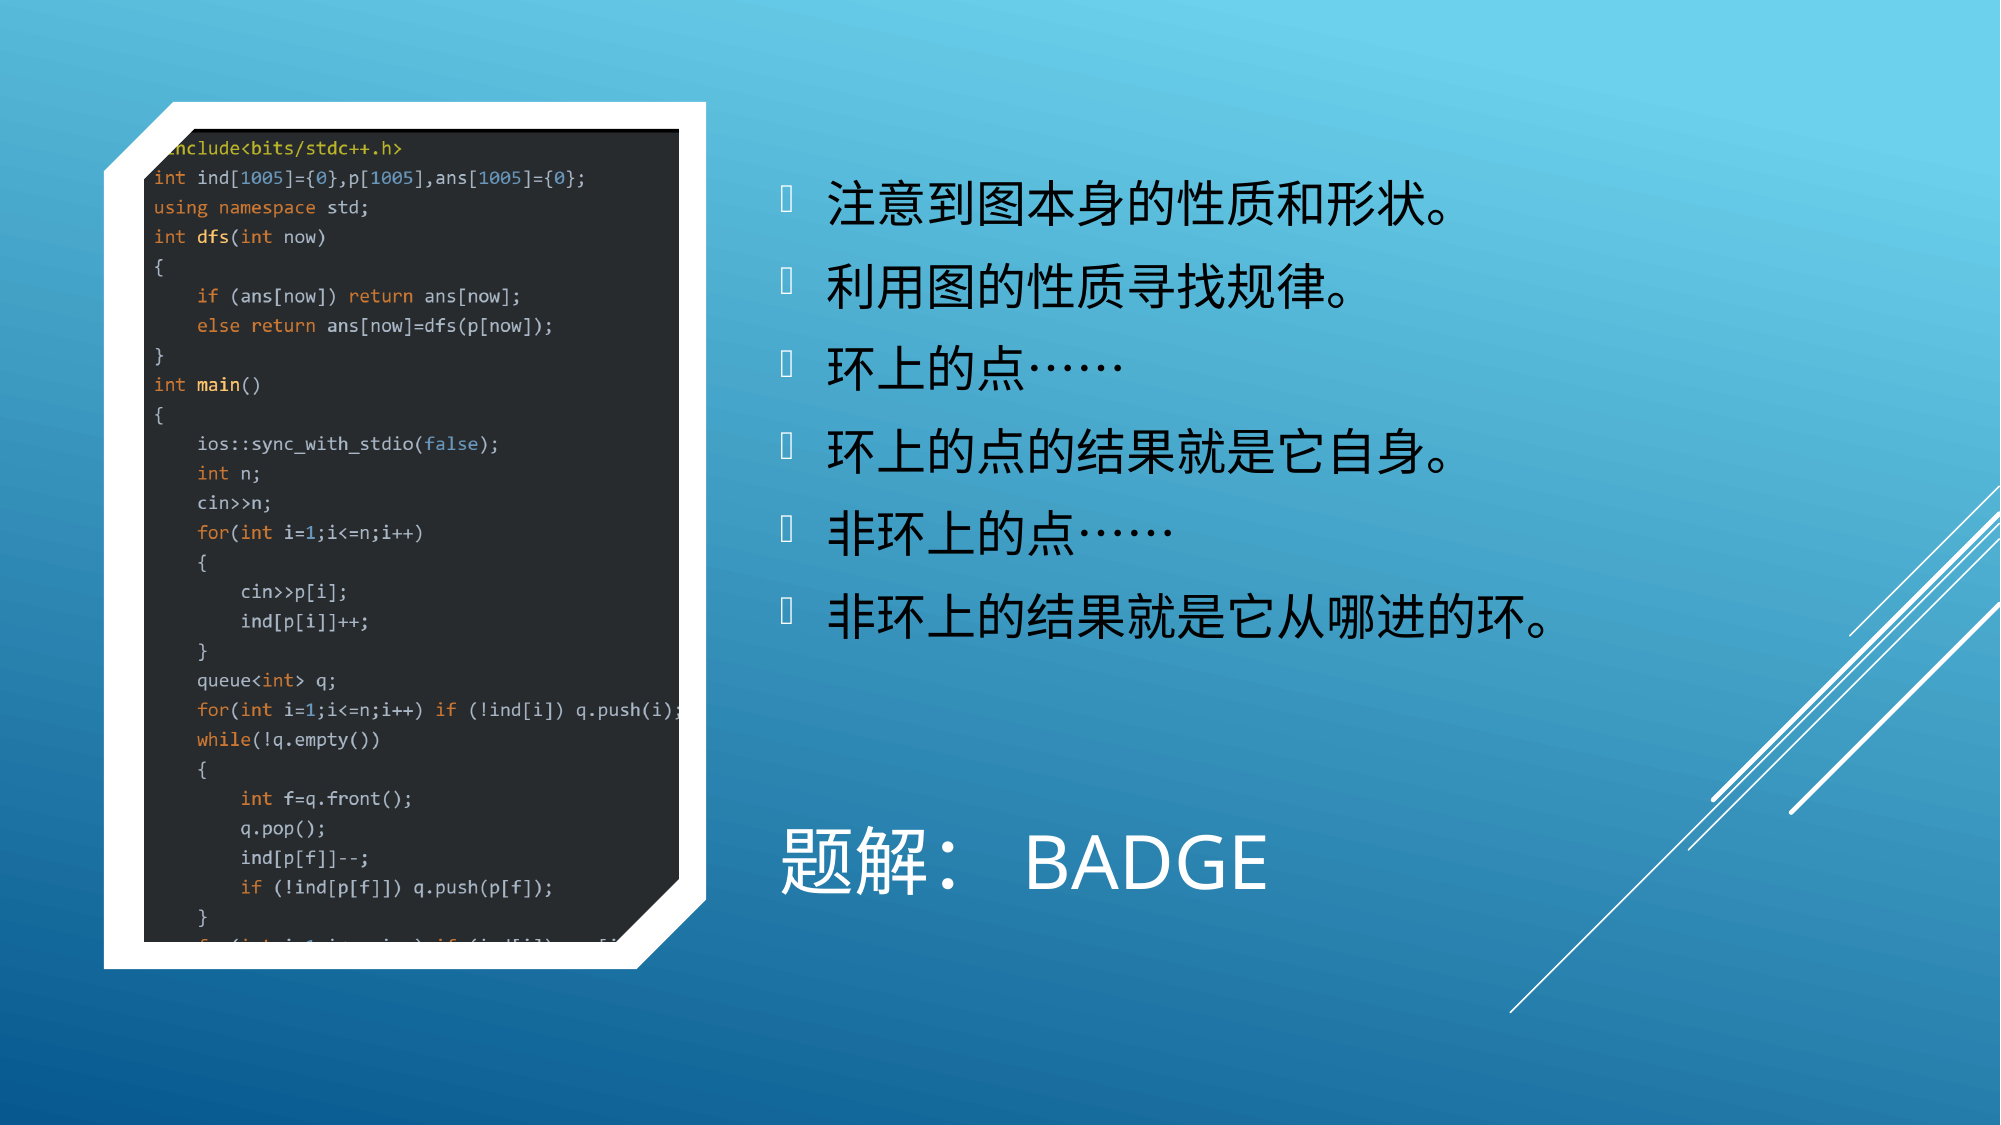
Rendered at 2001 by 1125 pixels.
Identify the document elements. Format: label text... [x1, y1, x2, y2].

title 题解：Badge [764, 736, 1510, 984]
list 注意到图本身的性质和形状。 利用图的性质寻找规律。 环上的点…… 环上的点的结果就是它自身。 非环上的点…… 非环上的结果就是它从哪进的环。 [764, 112, 1791, 706]
text_box [102, 142, 665, 971]
picture [131, 128, 680, 943]
text_box [145, 100, 708, 928]
text_box [0, 0, 2000, 1125]
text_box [1510, 485, 2000, 1013]
